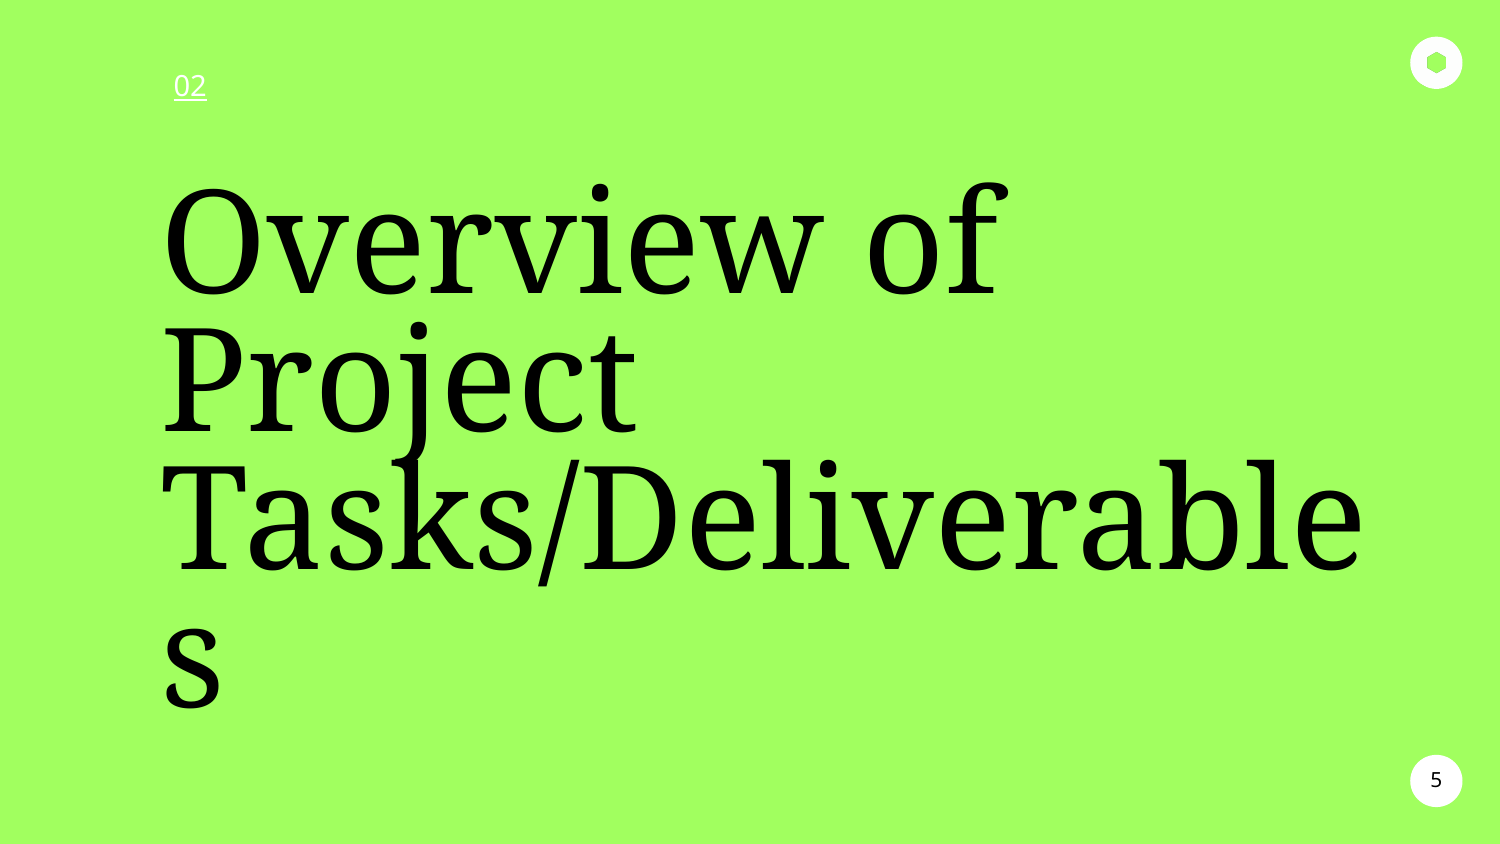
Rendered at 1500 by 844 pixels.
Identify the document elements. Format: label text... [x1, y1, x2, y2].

picture [1409, 36, 1463, 90]
title Overview of Project Tasks/Deliverables [145, 168, 1411, 566]
subtitle 02 [158, 52, 537, 118]
slide_number ‹#› [1391, 748, 1482, 814]
